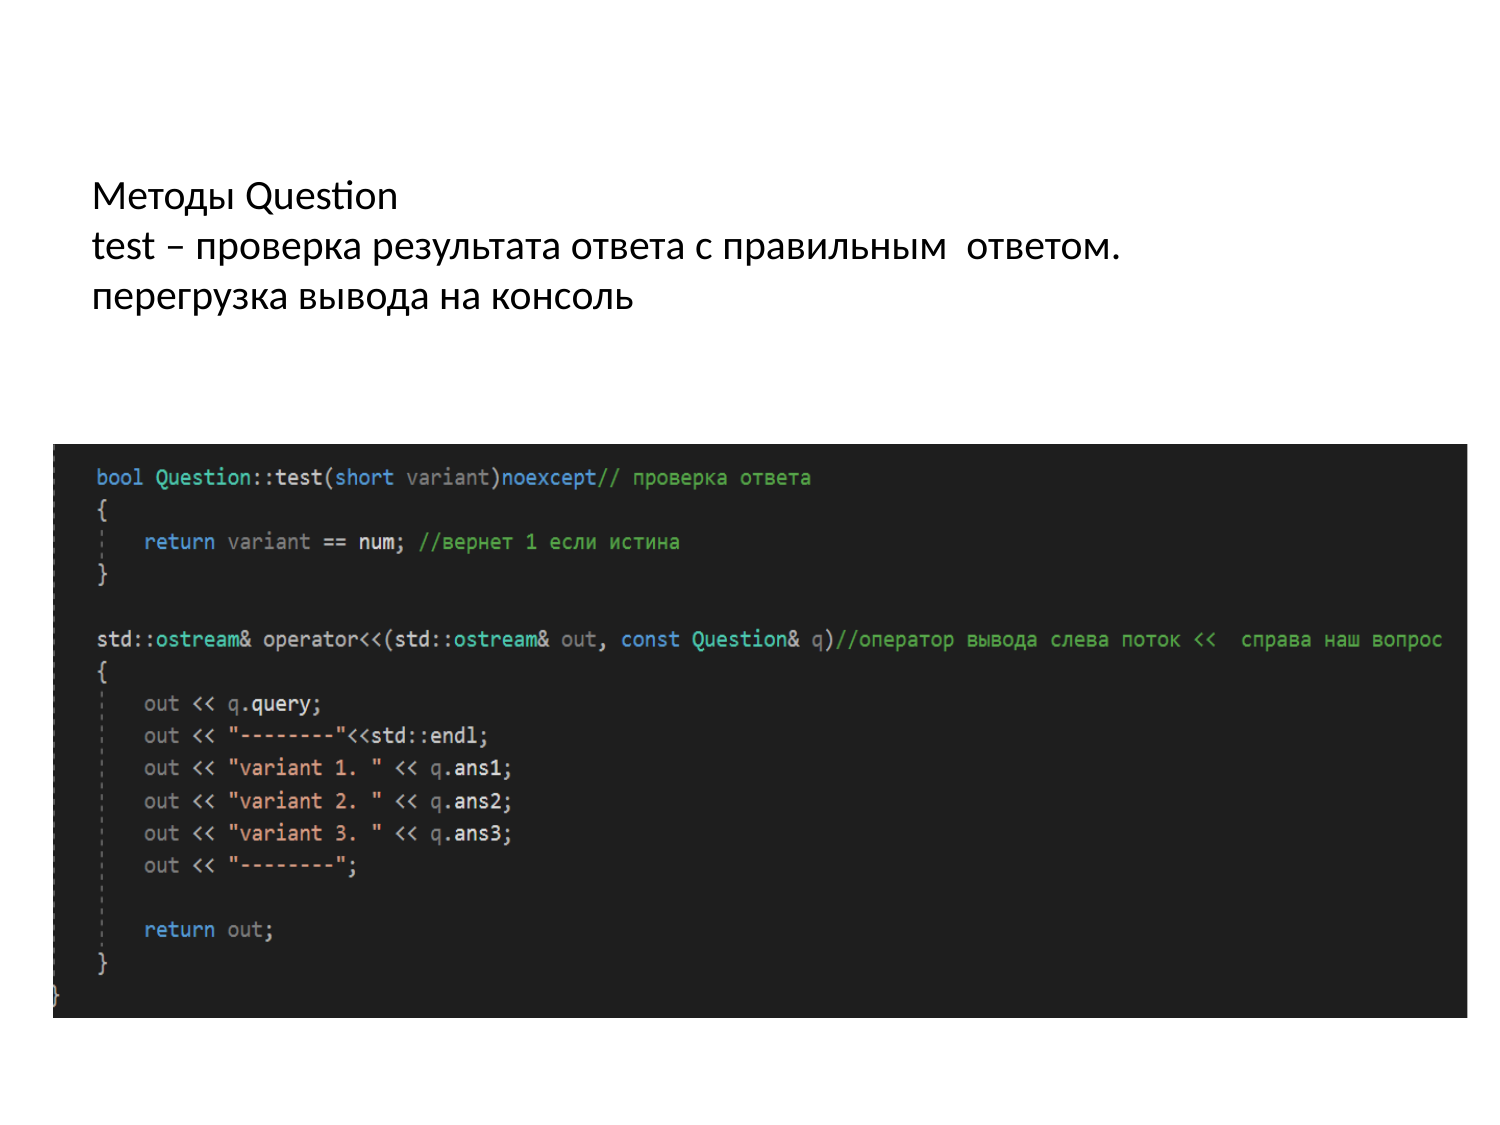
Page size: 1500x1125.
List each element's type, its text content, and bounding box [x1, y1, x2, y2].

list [52, 444, 1468, 1018]
title Методы Question test – проверка результата ответа с правильным ответом. перегрузка вывода на консоль [76, 149, 1427, 337]
